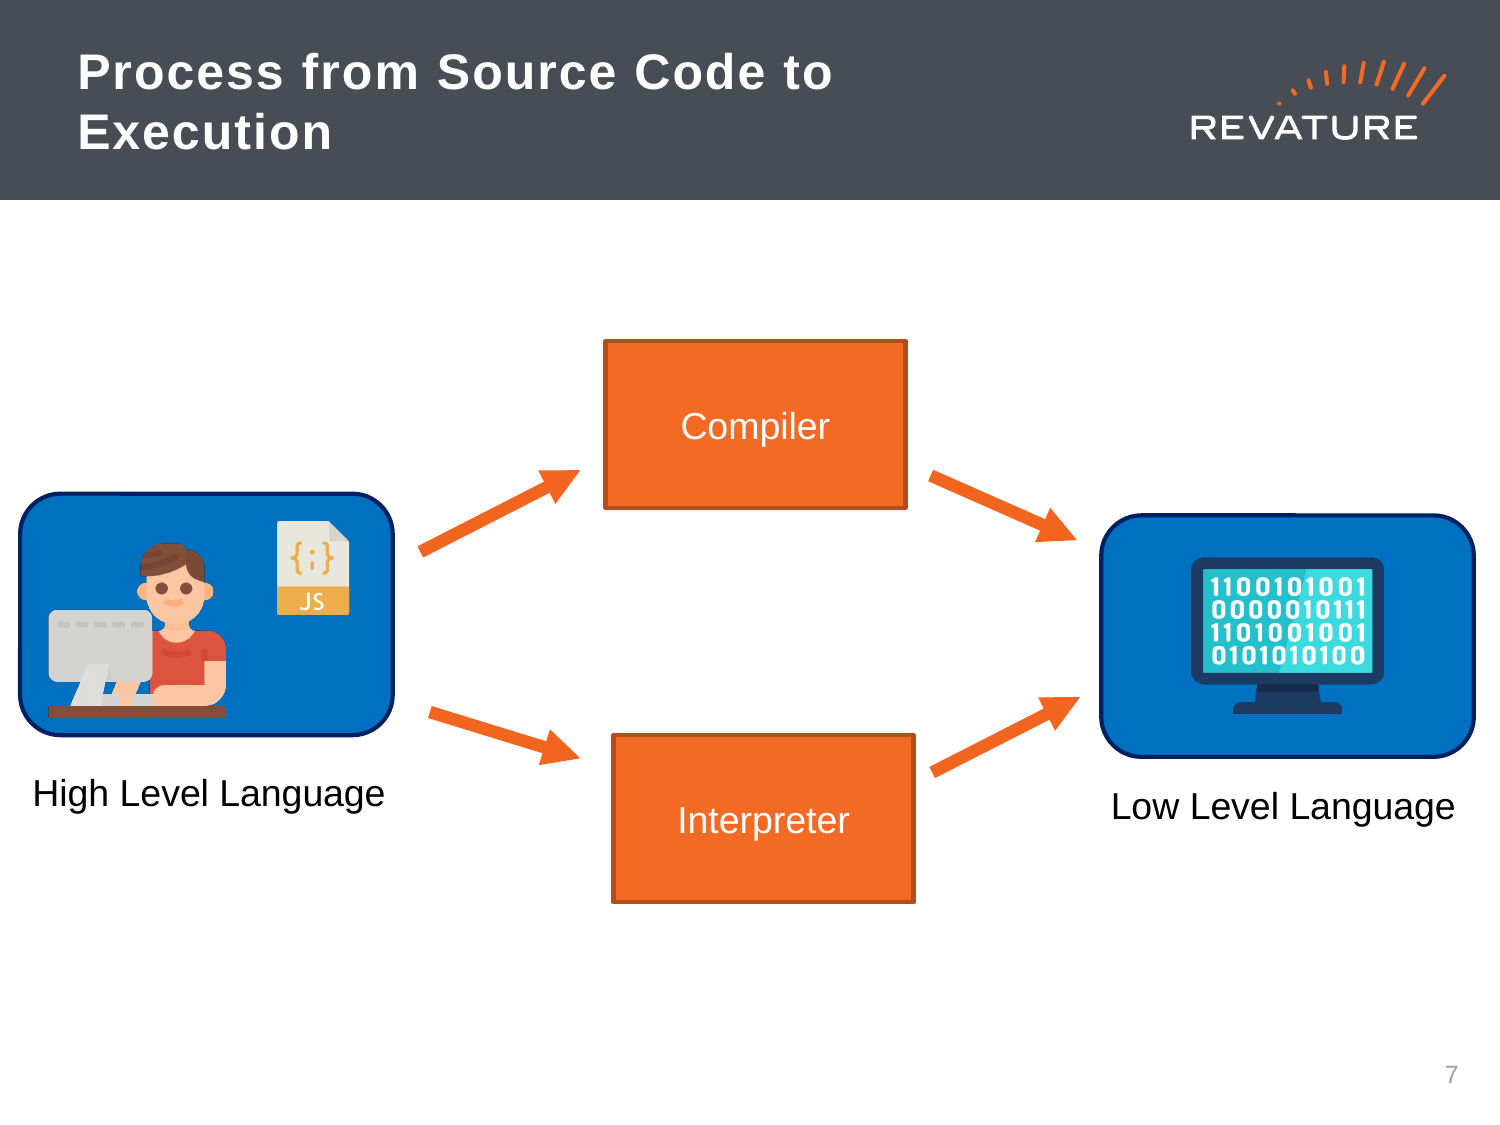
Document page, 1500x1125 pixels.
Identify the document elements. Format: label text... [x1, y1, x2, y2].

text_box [19, 493, 393, 736]
text_box Low Level Language [1096, 774, 1471, 835]
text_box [419, 469, 581, 553]
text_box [429, 711, 581, 759]
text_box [1100, 515, 1475, 758]
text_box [931, 696, 1081, 773]
slide_number 6 [1332, 1043, 1474, 1104]
text_box Compiler [603, 339, 908, 510]
picture [266, 520, 360, 615]
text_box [930, 475, 1078, 541]
text_box Interpreter [611, 733, 916, 904]
text_box High Level Language [17, 761, 401, 822]
title Process from Source Code to Execution [62, 0, 1084, 200]
